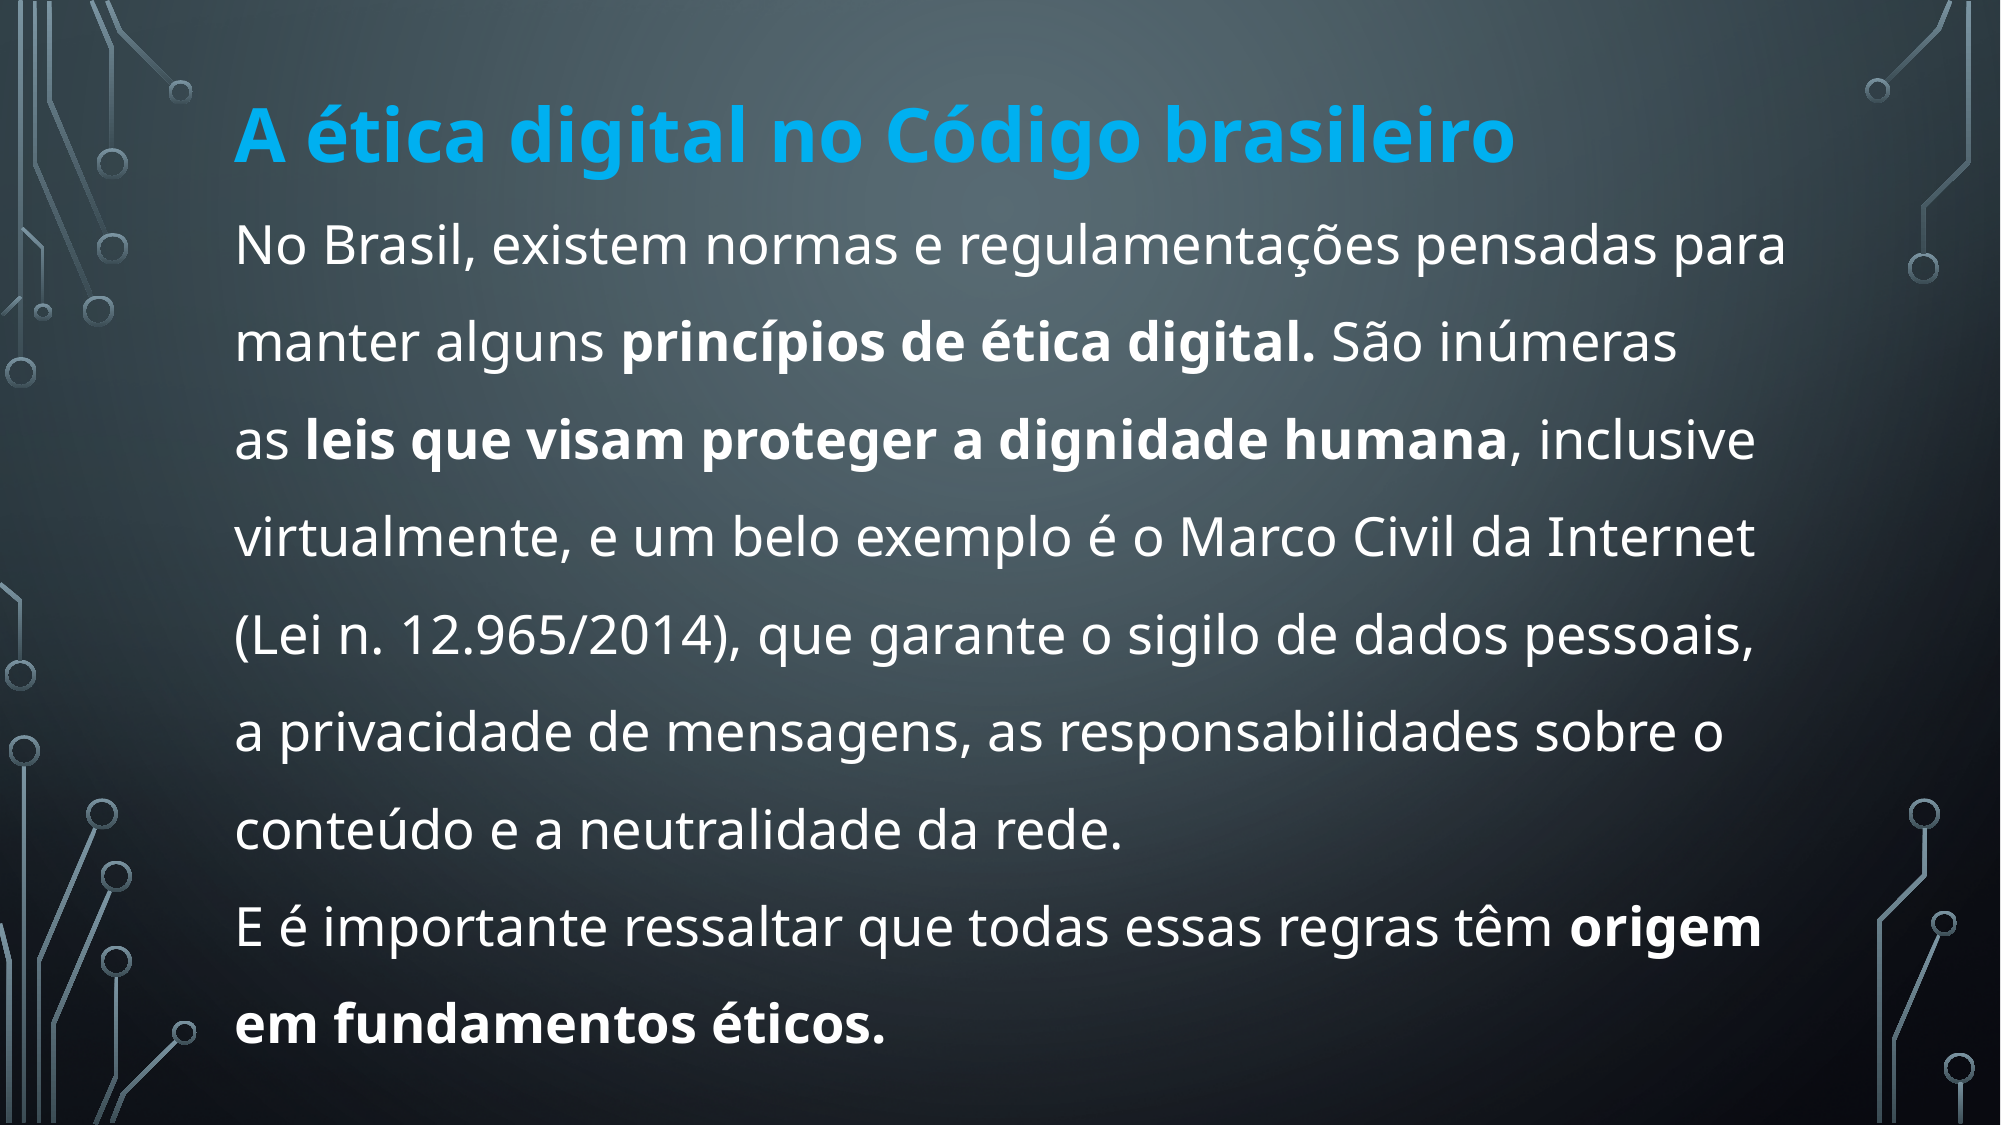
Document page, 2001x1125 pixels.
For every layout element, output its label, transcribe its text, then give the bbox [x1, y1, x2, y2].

text_box A ética digital no Código brasileiro No Brasil, existem normas e regulamentações pensadas para manter alguns princípios de ética digital. São inúmeras as leis que visam proteger a dignidade humana, inclusive virtualmente, e um belo exemplo é o Marco Civil da Internet (Lei n. 12.965/2014), que garante o sigilo de dados pessoais, a privacidade de mensagens, as responsabilidades sobre o conteúdo e a neutralidade da rede. E é importante ressaltar que todas essas regras têm origem em fundamentos éticos. [219, 35, 1806, 1063]
